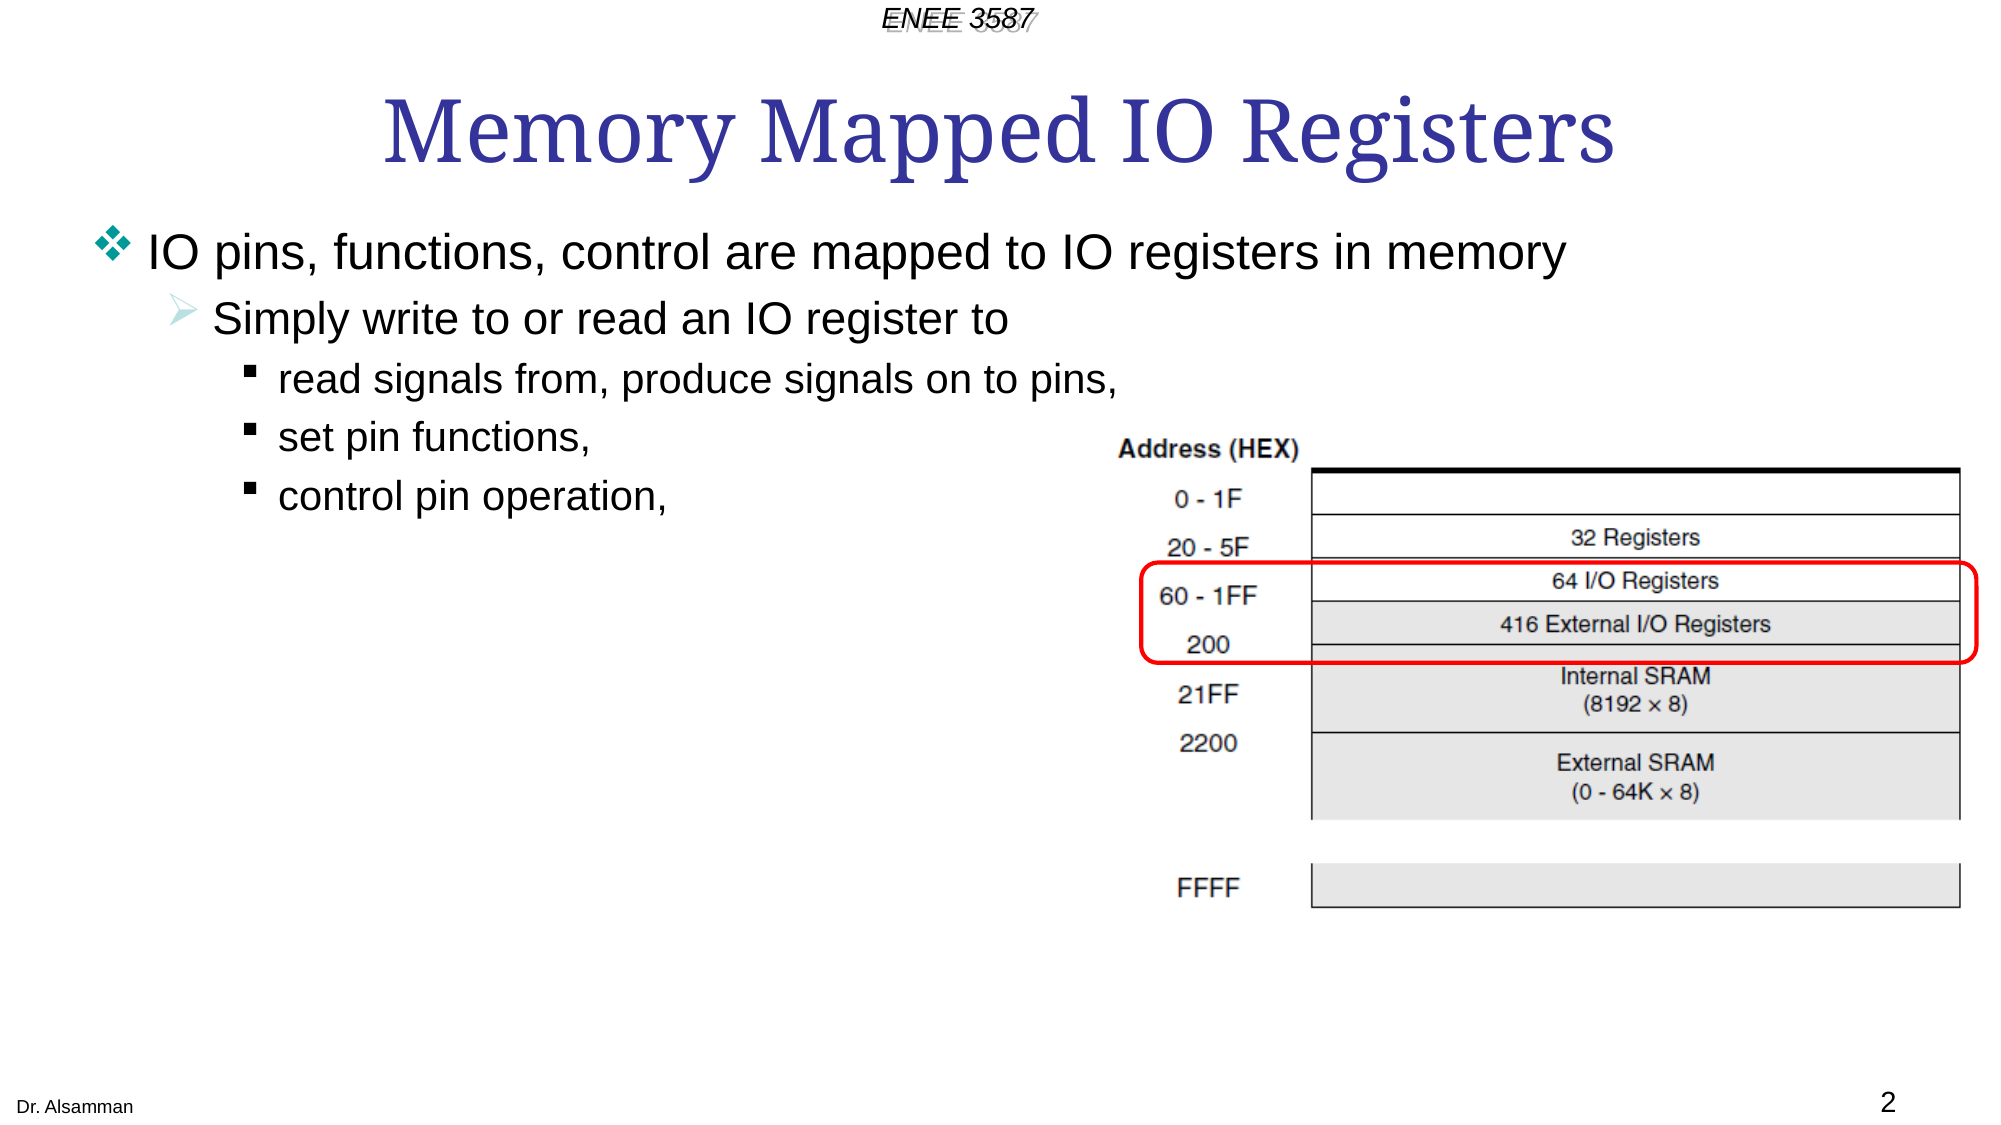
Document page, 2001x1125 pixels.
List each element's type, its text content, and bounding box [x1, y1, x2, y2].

picture [1106, 420, 1971, 914]
list IO pins, functions, control are mapped to IO registers in memory Simply write to or read an IO register to read signals from, produce signals on to pins, set pin functions, control pin operation, [75, 211, 1884, 1060]
text_box [1975, 568, 1979, 657]
title Memory Mapped IO Registers [99, 44, 1901, 211]
